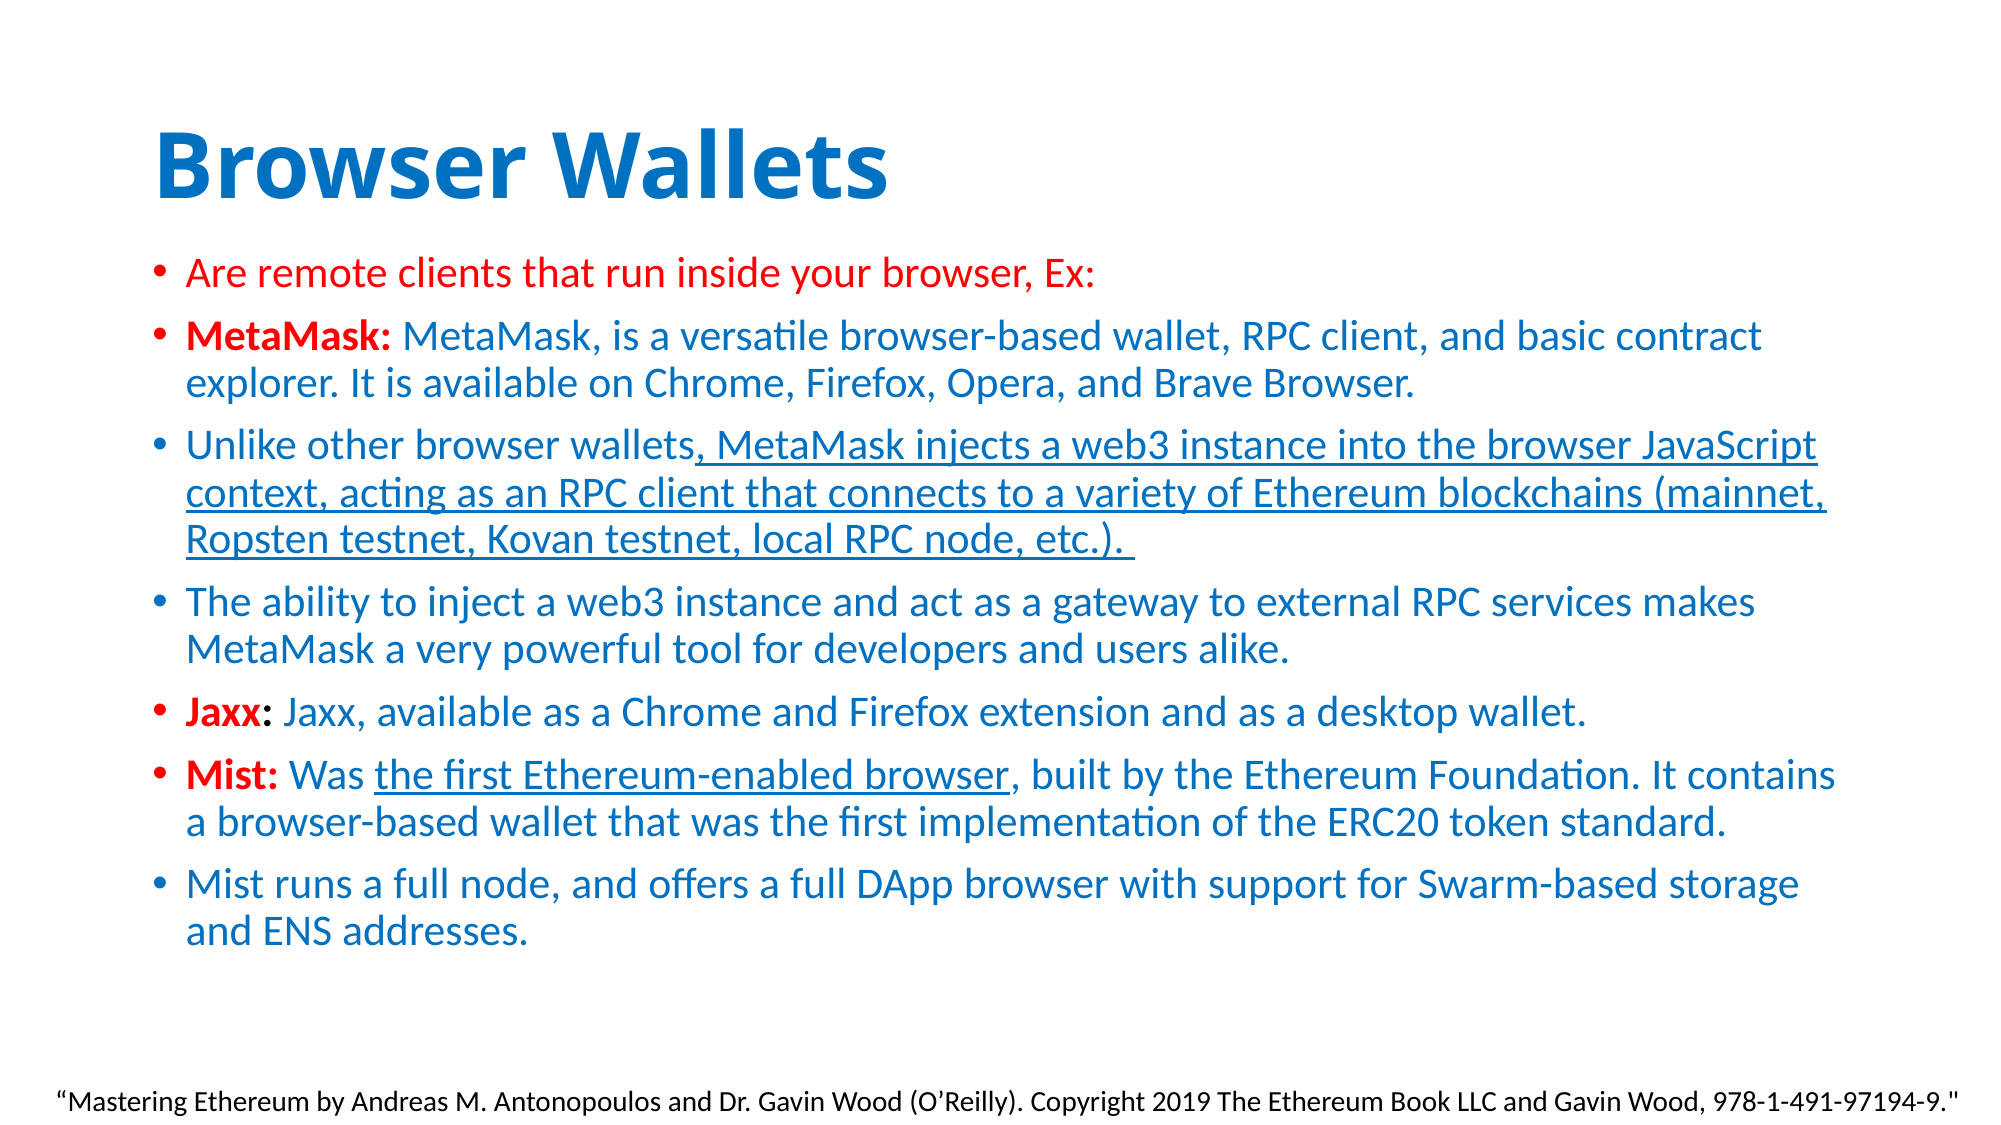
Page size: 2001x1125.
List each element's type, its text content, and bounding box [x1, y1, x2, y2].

title Browser Wallets [137, 59, 1863, 242]
list Are remote clients that run inside your browser, Ex: MetaMask: MetaMask, is a versatile browser-based wallet, RPC client, and basic contract explorer. It is available on Chrome, Firefox, Opera, and Brave Browser. Unlike other browser wallets, MetaMask injects a web3 instance into the browser JavaScript context, acting as an RPC client that connects to a variety of Ethereum blockchains (mainnet, Ropsten testnet, Kovan testnet, local RPC node, etc.). The ability to inject a web3 instance and act as a gateway to external RPC services makes MetaMask a very powerful tool for developers and users alike. Jaxx: Jaxx, available as a Chrome and Firefox extension and as a desktop wallet. Mist: Was the first Ethereum-enabled browser, built by the Ethereum Foundation. It contains a browser-based wallet that was the first implementation of the ERC20 token standard. Mist runs a full node, and offers a full DApp browser with support for Swarm-based storage and ENS addresses. [137, 242, 1863, 1014]
text_box “Mastering Ethereum by Andreas M. Antonopoulos and Dr. Gavin Wood (O’Reilly). Copyright 2019 The Ethereum Book LLC and Gavin Wood, 978-1-491-97194-9." [40, 1074, 1985, 1125]
